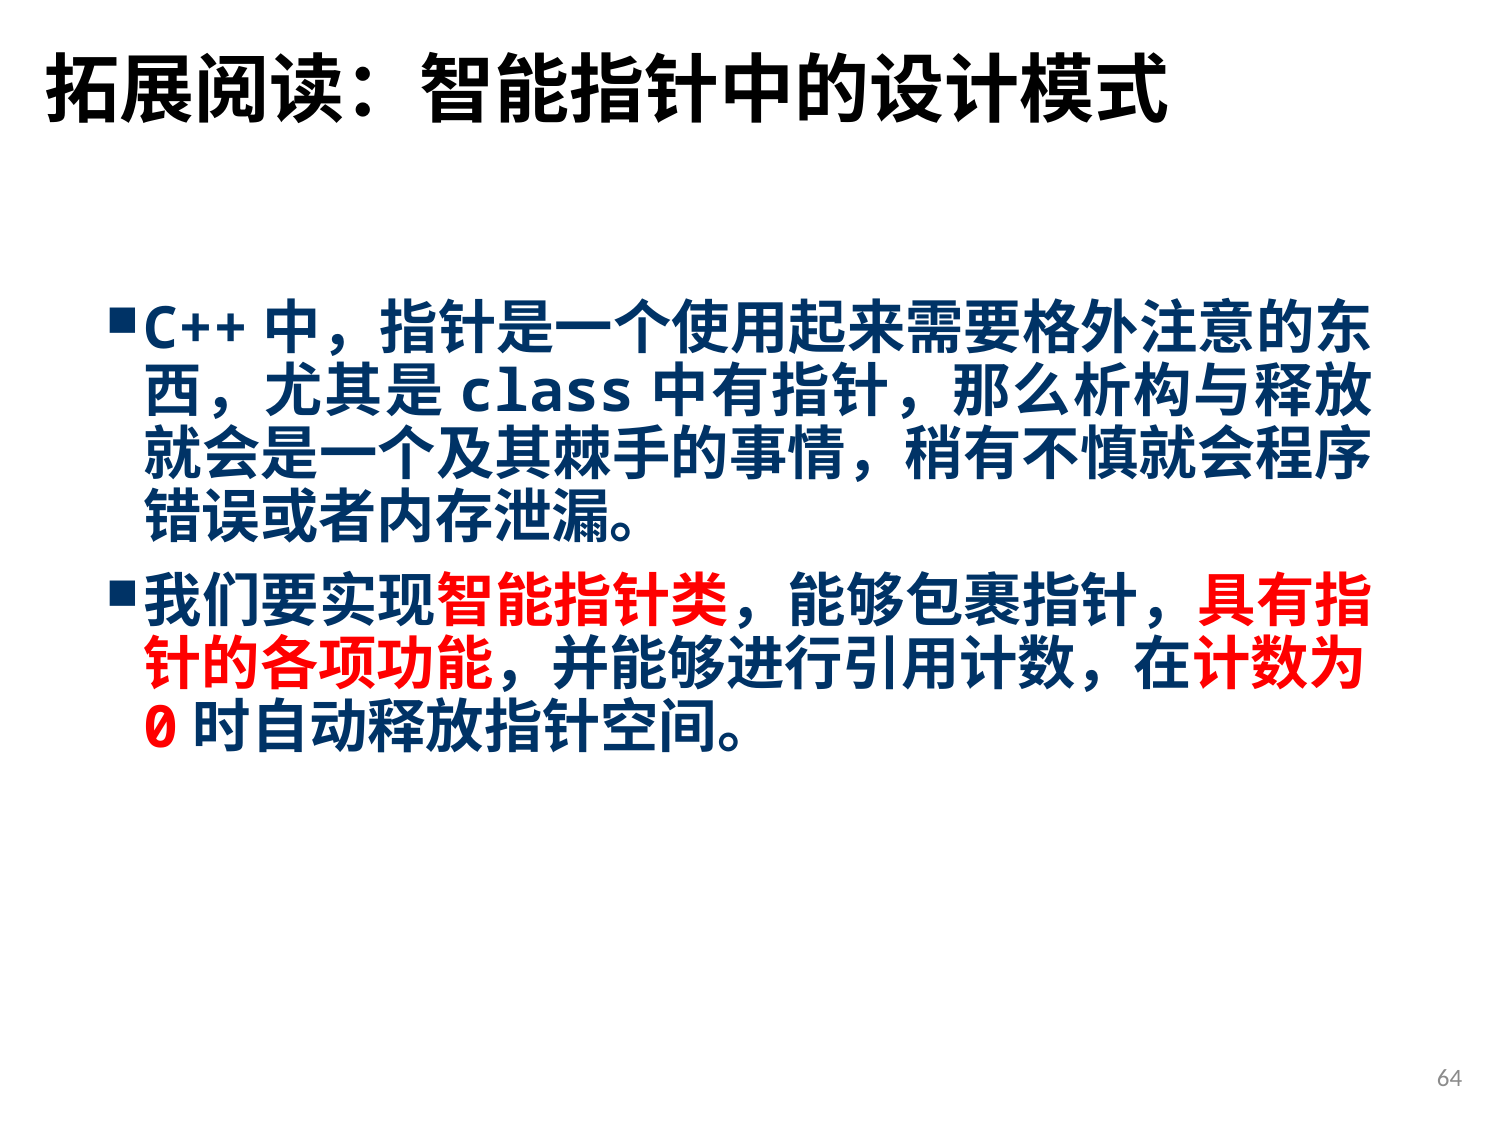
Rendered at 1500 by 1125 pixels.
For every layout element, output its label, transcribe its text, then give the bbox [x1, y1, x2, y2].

title 拓展阅读：智能指针中的设计模式 [29, 0, 1324, 202]
slide_number 64 [1139, 1046, 1478, 1107]
list C++中，指针是一个使用起来需要格外注意的东西，尤其是class中有指针，那么析构与释放就会是一个及其棘手的事情，稍有不慎就会程序错误或者内存泄漏。 我们要实现智能指针类，能够包裹指针，具有指针的各项功能，并能够进行引用计数，在计数为0时自动释放指针空间。 [91, 290, 1388, 1005]
